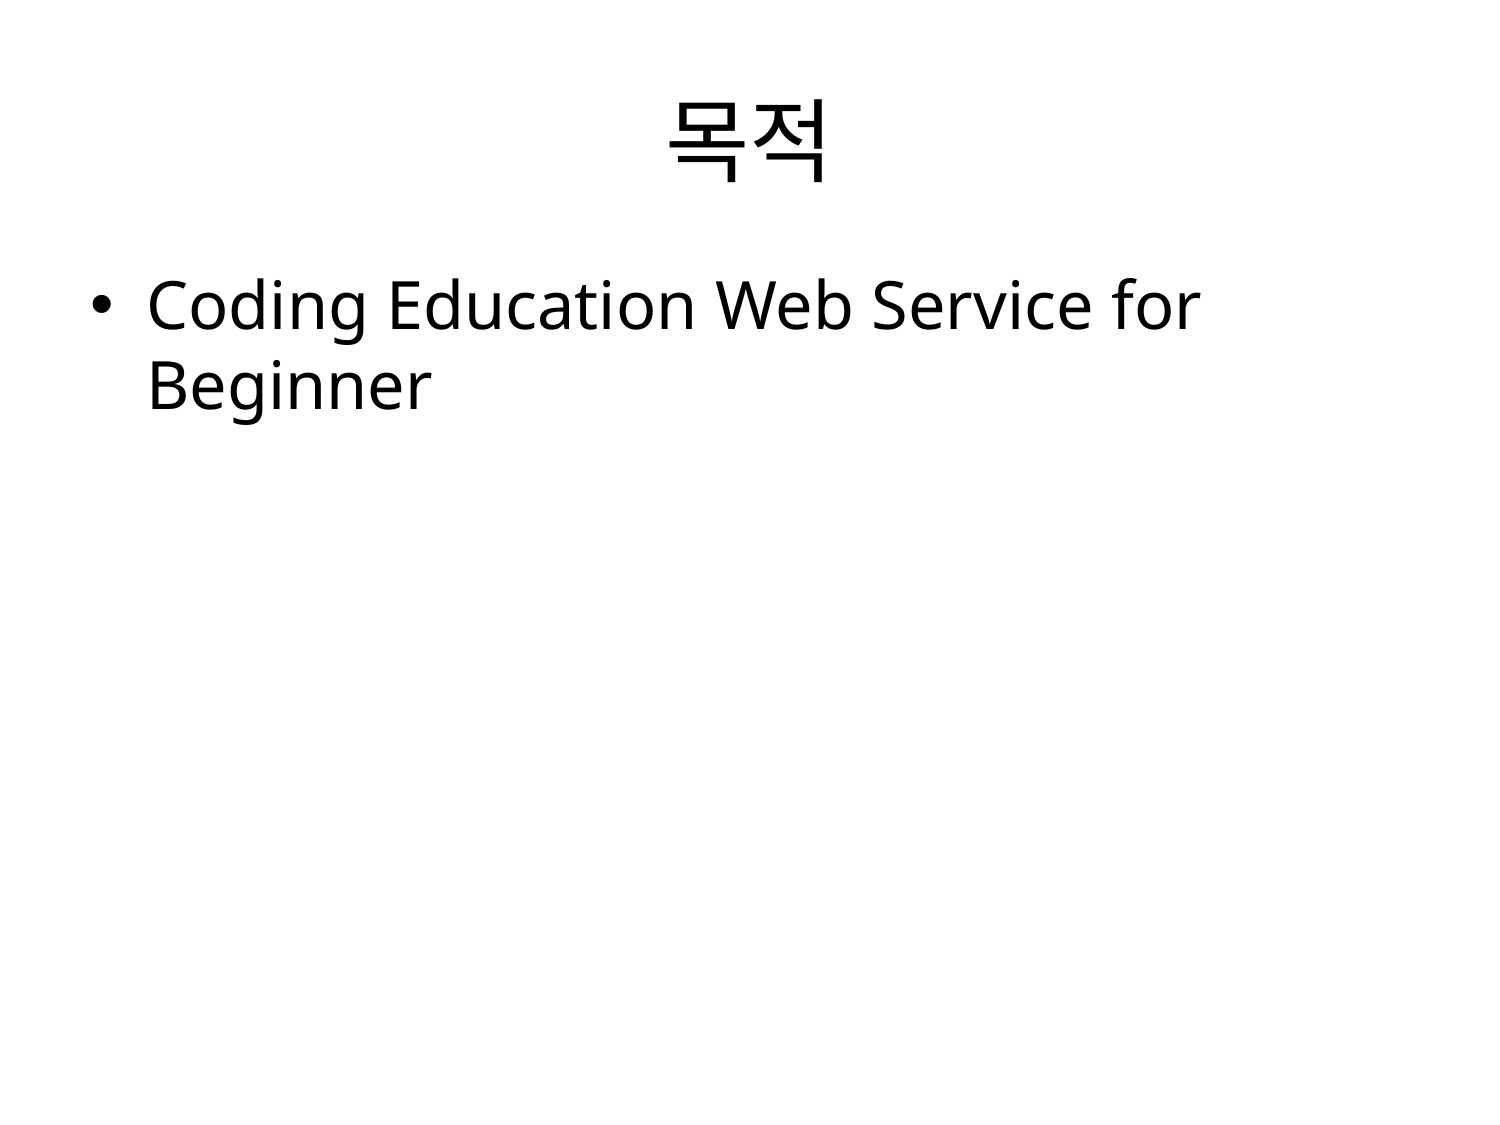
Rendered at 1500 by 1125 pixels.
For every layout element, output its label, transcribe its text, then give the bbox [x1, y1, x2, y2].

title 목적 [75, 45, 1425, 233]
list Coding Education Web Service for Beginner [75, 255, 1425, 998]
